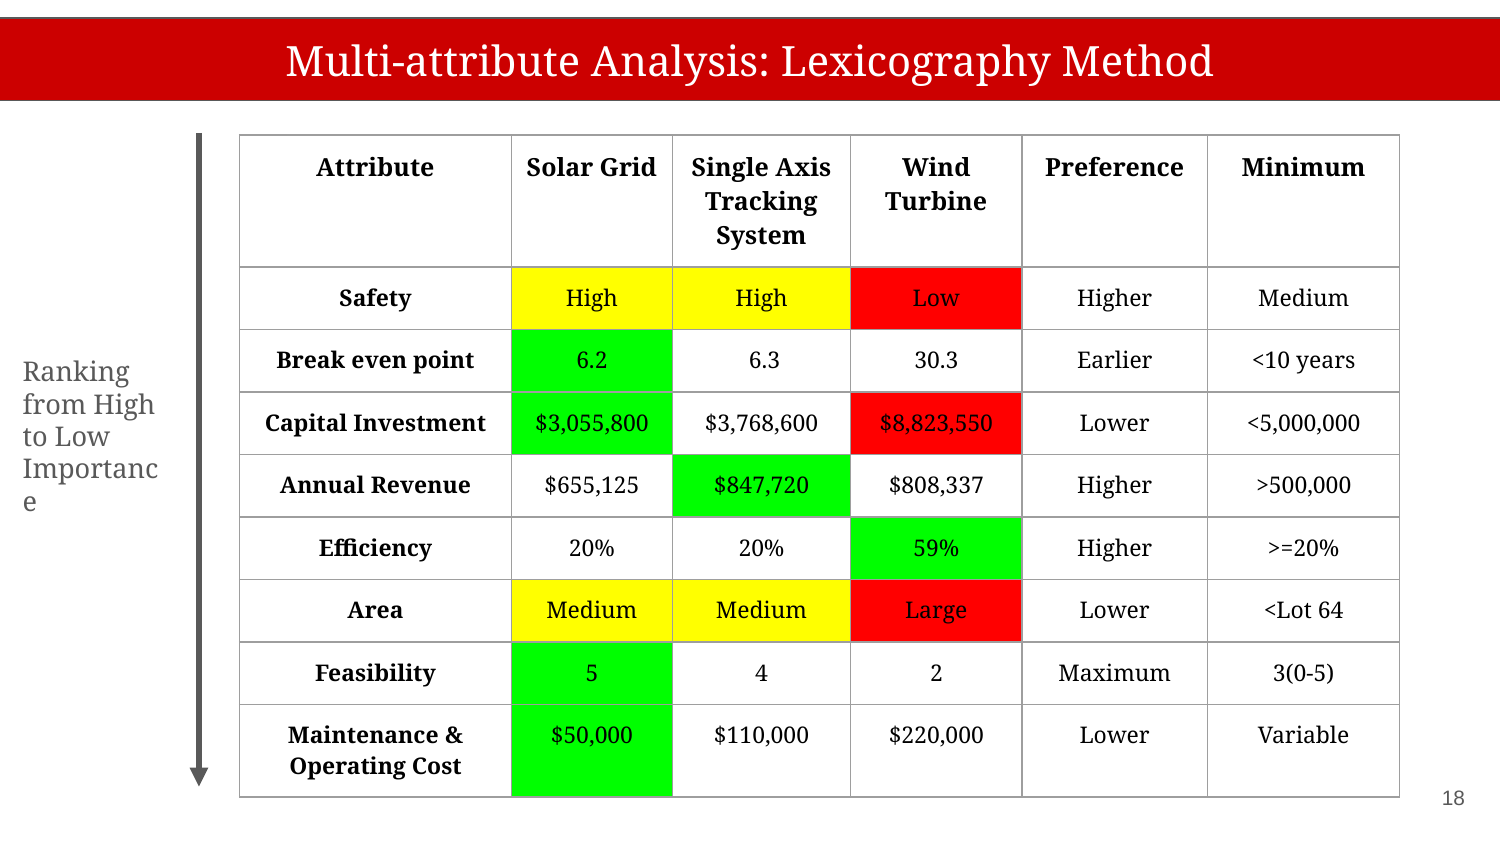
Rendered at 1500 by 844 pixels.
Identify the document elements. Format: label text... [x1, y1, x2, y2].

table_cell Earlier [1023, 330, 1207, 391]
table_cell Break even point [240, 330, 511, 391]
table_cell Variable [1208, 705, 1399, 796]
table_cell Higher [1023, 268, 1207, 329]
table_header Single Axis Tracking System [673, 136, 850, 266]
table_cell $655,125 [512, 455, 672, 516]
table_header Preference [1023, 136, 1207, 266]
table_cell 5 [512, 643, 672, 704]
table_cell >=20% [1208, 518, 1399, 579]
table_cell 3(0-5) [1208, 643, 1399, 704]
table_cell Higher [1023, 455, 1207, 516]
table_cell Maintenance & Operating Cost [240, 705, 511, 796]
table_cell 20% [673, 518, 850, 579]
table_cell Medium [512, 580, 672, 641]
table_cell 30.3 [851, 330, 1021, 391]
table_cell $3,768,600 [673, 393, 850, 454]
table_cell 20% [512, 518, 672, 579]
table_cell $3,055,800 [512, 393, 672, 454]
table_header Attribute [240, 136, 511, 266]
table_cell Maximum [1023, 643, 1207, 704]
table_cell <5,000,000 [1208, 393, 1399, 454]
table_cell Feasibility [240, 643, 511, 704]
slide_number 18 [1389, 764, 1480, 830]
table_cell $847,720 [673, 455, 850, 516]
table_cell Lower [1023, 705, 1207, 796]
table_cell $110,000 [673, 705, 850, 796]
table_cell Higher [1023, 518, 1207, 579]
table_cell Lower [1023, 393, 1207, 454]
table_cell Annual Revenue [240, 455, 511, 516]
table_cell 6.2 [512, 330, 672, 391]
table_cell High [512, 268, 672, 329]
table_cell Area [240, 580, 511, 641]
table_cell >500,000 [1208, 455, 1399, 516]
table_cell Low [851, 268, 1021, 329]
table_cell Lower [1023, 580, 1207, 641]
table_cell $220,000 [851, 705, 1021, 796]
table_cell Medium [1208, 268, 1399, 329]
table_cell Capital Investment [240, 393, 511, 454]
table_cell 4 [673, 643, 850, 704]
table_header Wind Turbine [851, 136, 1021, 266]
table_cell Large [851, 580, 1021, 641]
table_cell <10 years [1208, 330, 1399, 391]
text_box Multi-attribute Analysis: Lexicography Method [0, 18, 1500, 101]
text_box Ranking from High to Low Importance [7, 339, 185, 505]
table_cell 59% [851, 518, 1021, 579]
table_cell Safety [240, 268, 511, 329]
table_cell High [673, 268, 850, 329]
table_cell Efficiency [240, 518, 511, 579]
table_header Minimum [1208, 136, 1399, 266]
table_cell $8,823,550 [851, 393, 1021, 454]
table_header Solar Grid [512, 136, 672, 266]
table_cell $50,000 [512, 705, 672, 796]
table_cell 2 [851, 643, 1021, 704]
table_cell <Lot 64 [1208, 580, 1399, 641]
table_cell $808,337 [851, 455, 1021, 516]
table_cell 6.3 [673, 330, 850, 391]
table_cell Medium [673, 580, 850, 641]
